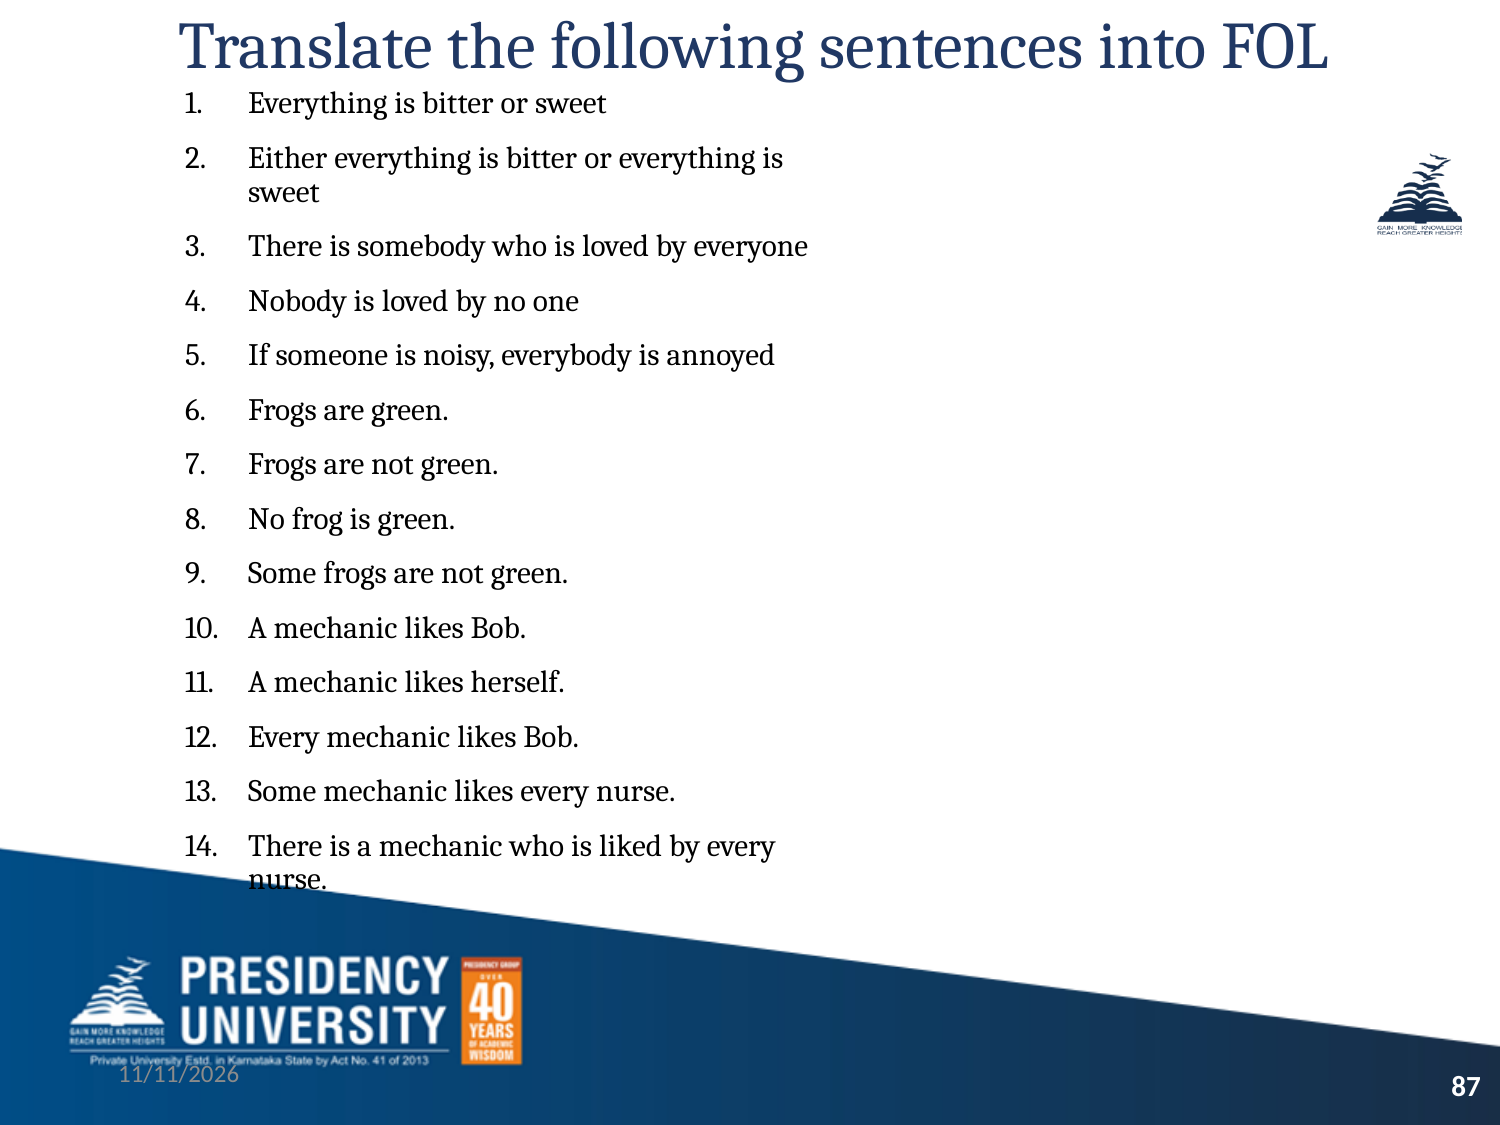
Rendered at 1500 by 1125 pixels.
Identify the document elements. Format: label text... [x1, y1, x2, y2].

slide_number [103, 1042, 441, 1103]
slide_number 87 [1158, 1054, 1496, 1115]
list Everything is bitter or sweet Either everything is bitter or everything is sweet There is somebody who is loved by everyone Nobody is loved by no one If someone is noisy, everybody is annoyed Frogs are green. Frogs are not green. No frog is green. Some frogs are not green. A mechanic likes Bob. A mechanic likes herself. Every mechanic likes Bob. Some mechanic likes every nurse. There is a mechanic who is liked by every nurse. [169, 79, 870, 789]
picture [1377, 153, 1462, 235]
picture [0, 845, 1500, 1125]
title Translate the following sentences into FOL [163, 3, 1416, 91]
